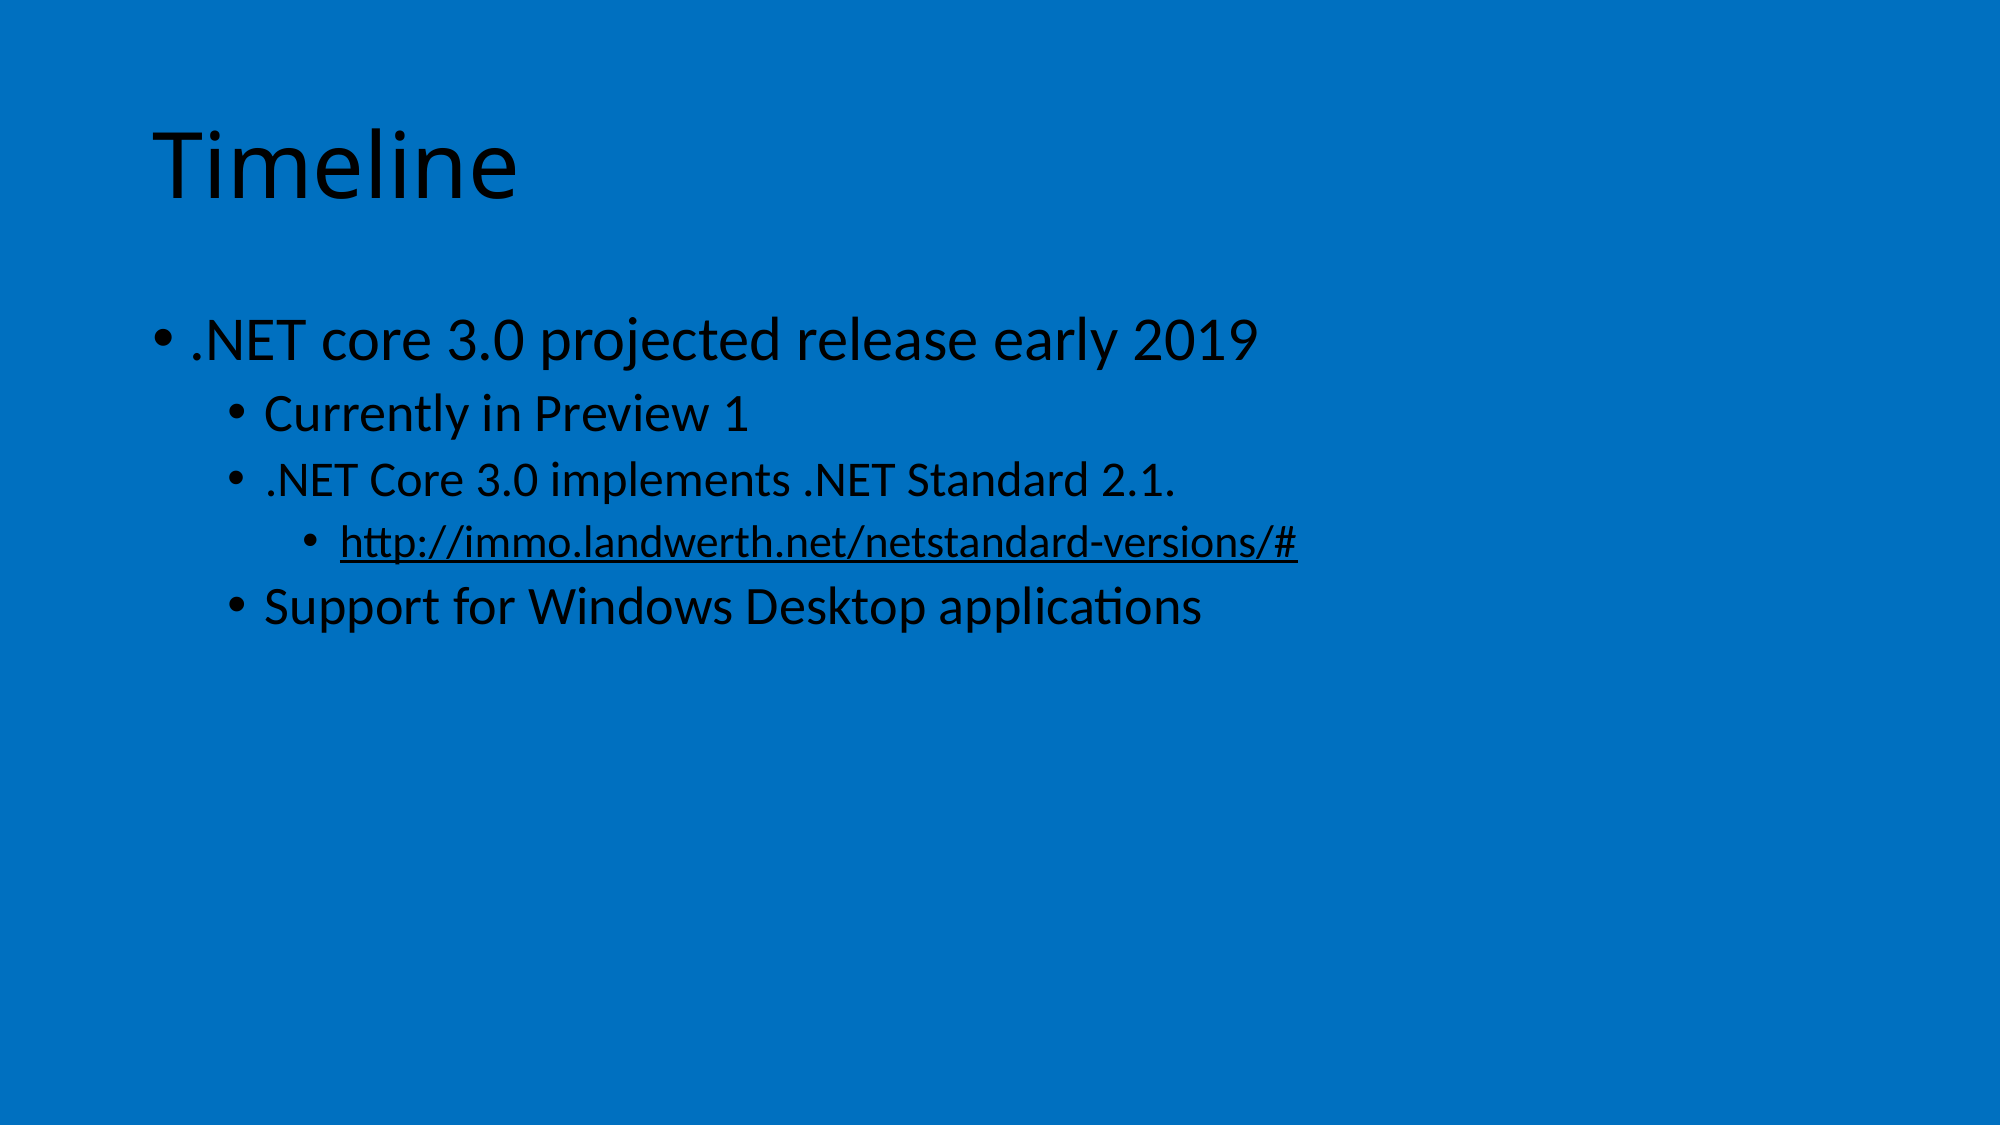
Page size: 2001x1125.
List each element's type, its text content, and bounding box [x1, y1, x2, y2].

list .NET core 3.0 projected release early 2019 Currently in Preview 1 .NET Core 3.0 implements .NET Standard 2.1. http://immo.landwerth.net/netstandard-versions/# Support for Windows Desktop applications [137, 299, 1863, 1014]
title Timeline [137, 59, 1863, 278]
